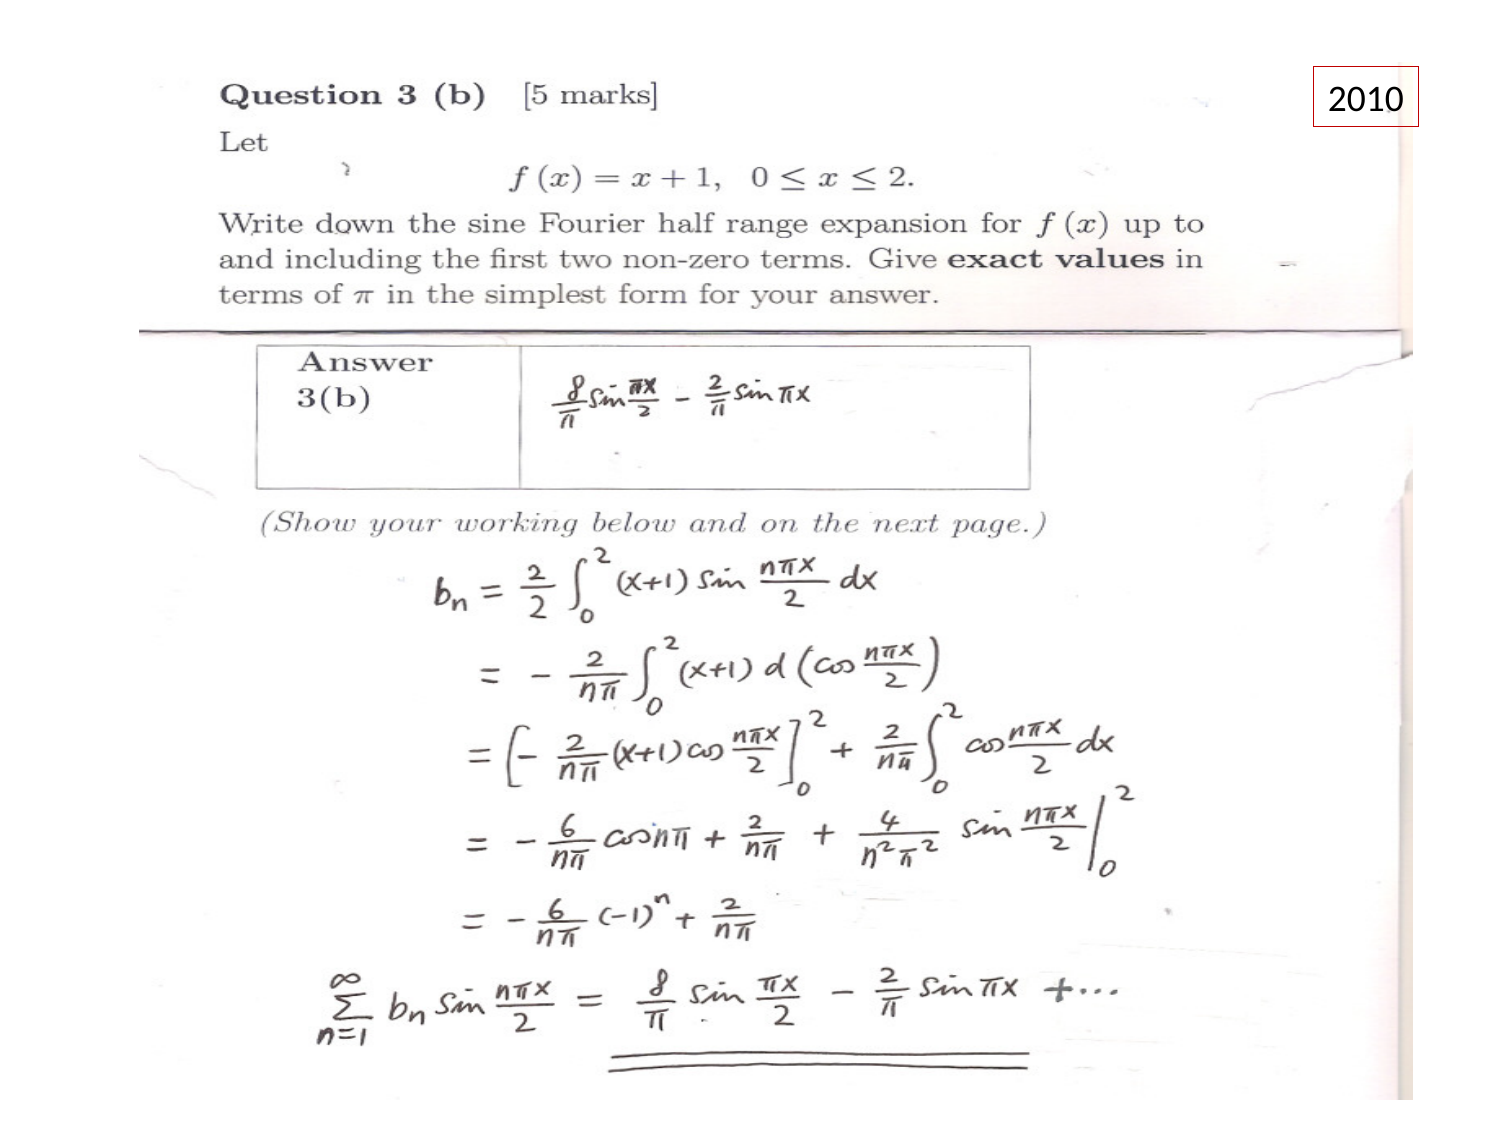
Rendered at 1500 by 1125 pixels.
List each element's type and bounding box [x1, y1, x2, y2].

picture [139, 62, 1413, 1101]
